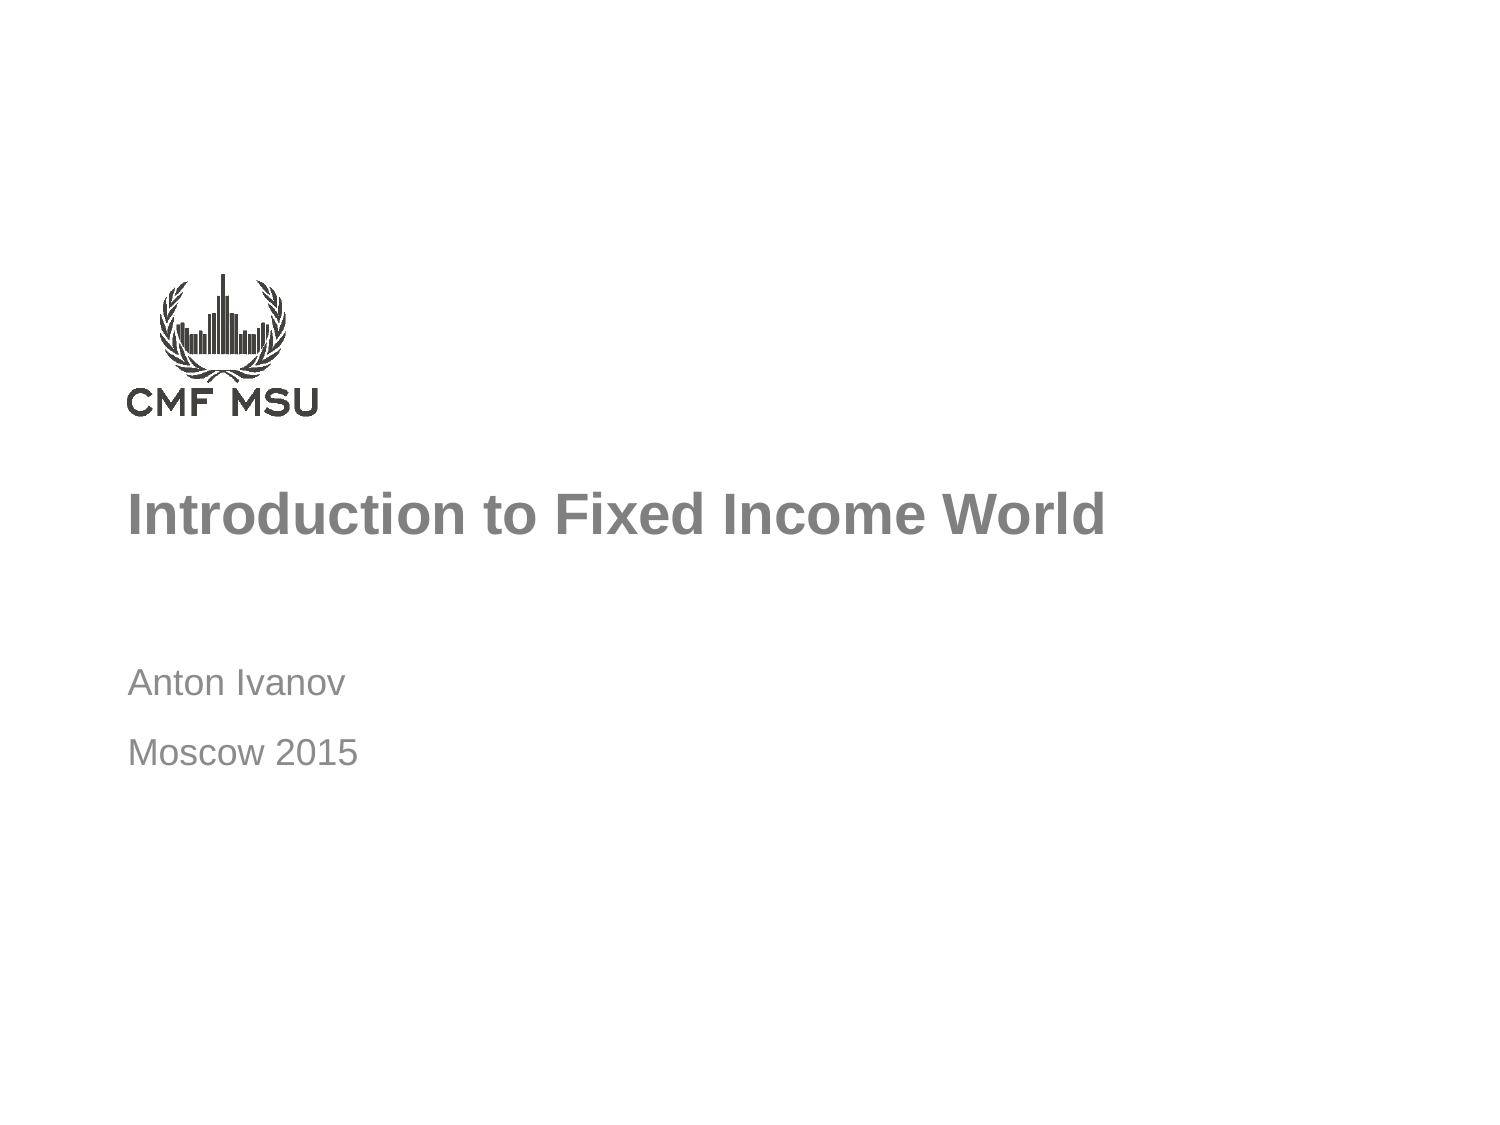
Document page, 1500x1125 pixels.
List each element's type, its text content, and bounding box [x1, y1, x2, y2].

subtitle Anton Ivanov Moscow 2015 [112, 650, 1163, 938]
picture [125, 274, 320, 312]
title Introduction to Fixed Income World [112, 312, 1388, 554]
